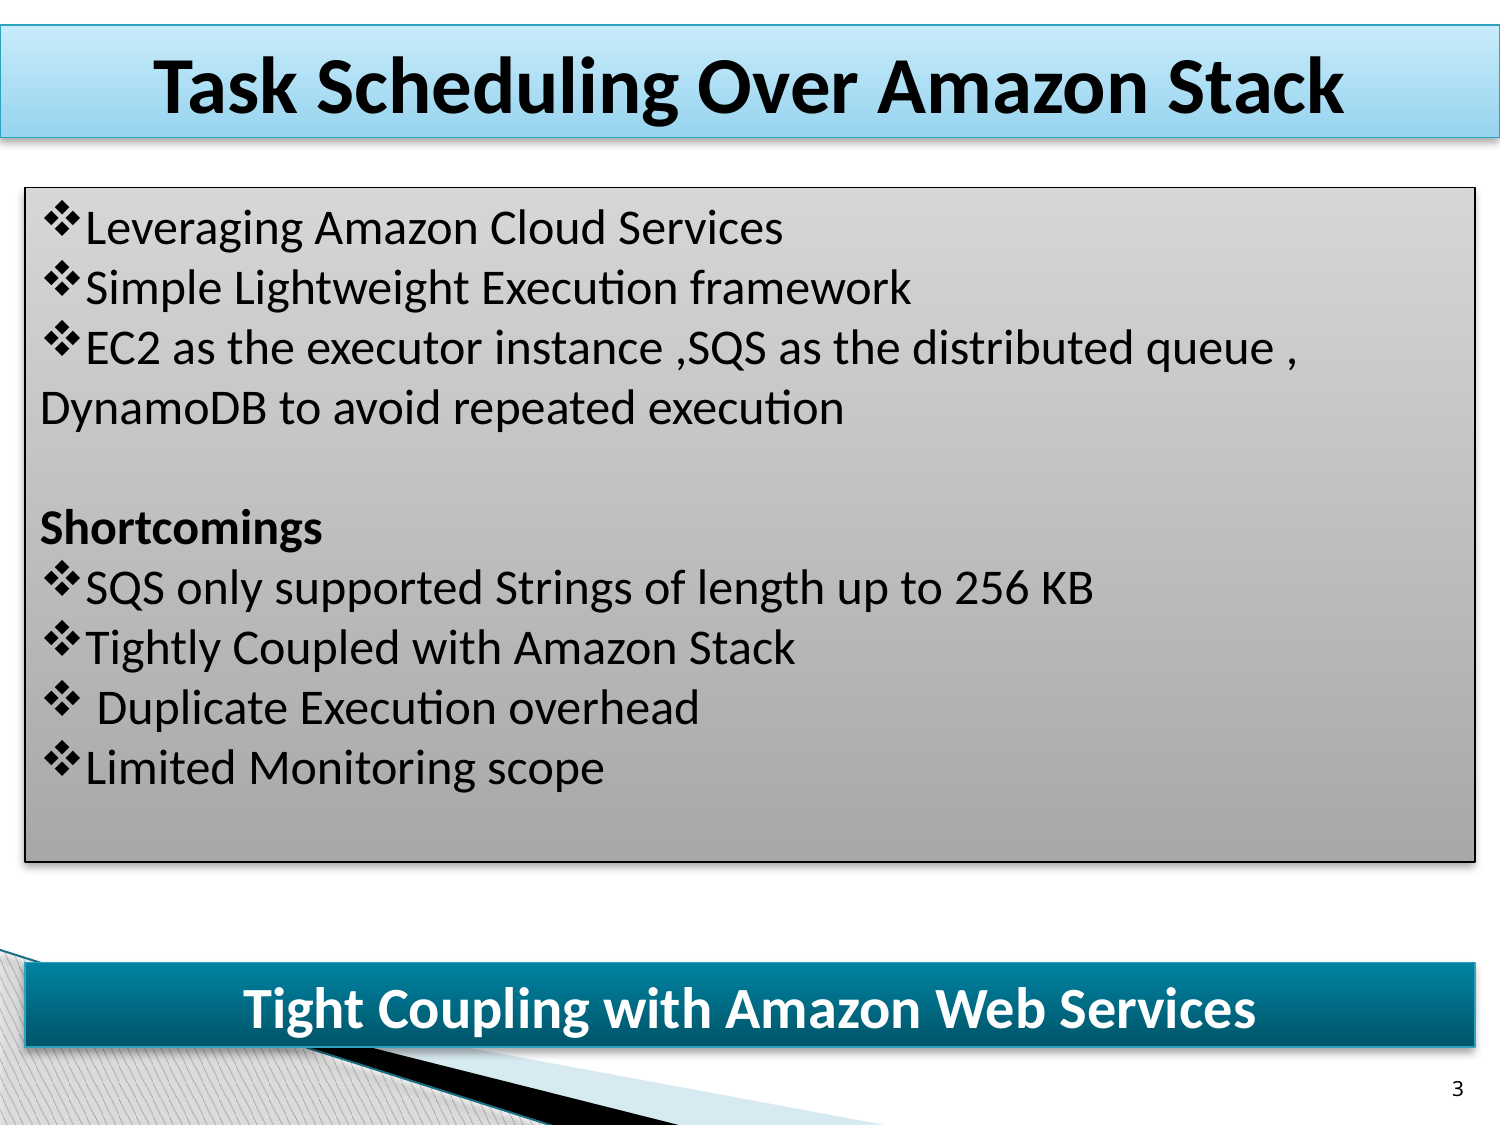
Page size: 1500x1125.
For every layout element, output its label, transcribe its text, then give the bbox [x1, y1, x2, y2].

title Task Scheduling Over Amazon Stack [0, 24, 1500, 138]
text_box Leveraging Amazon Cloud Services Simple Lightweight Execution framework EC2 as the executor instance ,SQS as the distributed queue , DynamoDB to avoid repeated execution Shortcomings SQS only supported Strings of length up to 256 KB Tightly Coupled with Amazon Stack Duplicate Execution overhead Limited Monitoring scope [24, 187, 1476, 863]
text_box Tight Coupling with Amazon Web Services [24, 962, 1476, 1048]
slide_number 3 [1418, 1054, 1479, 1112]
